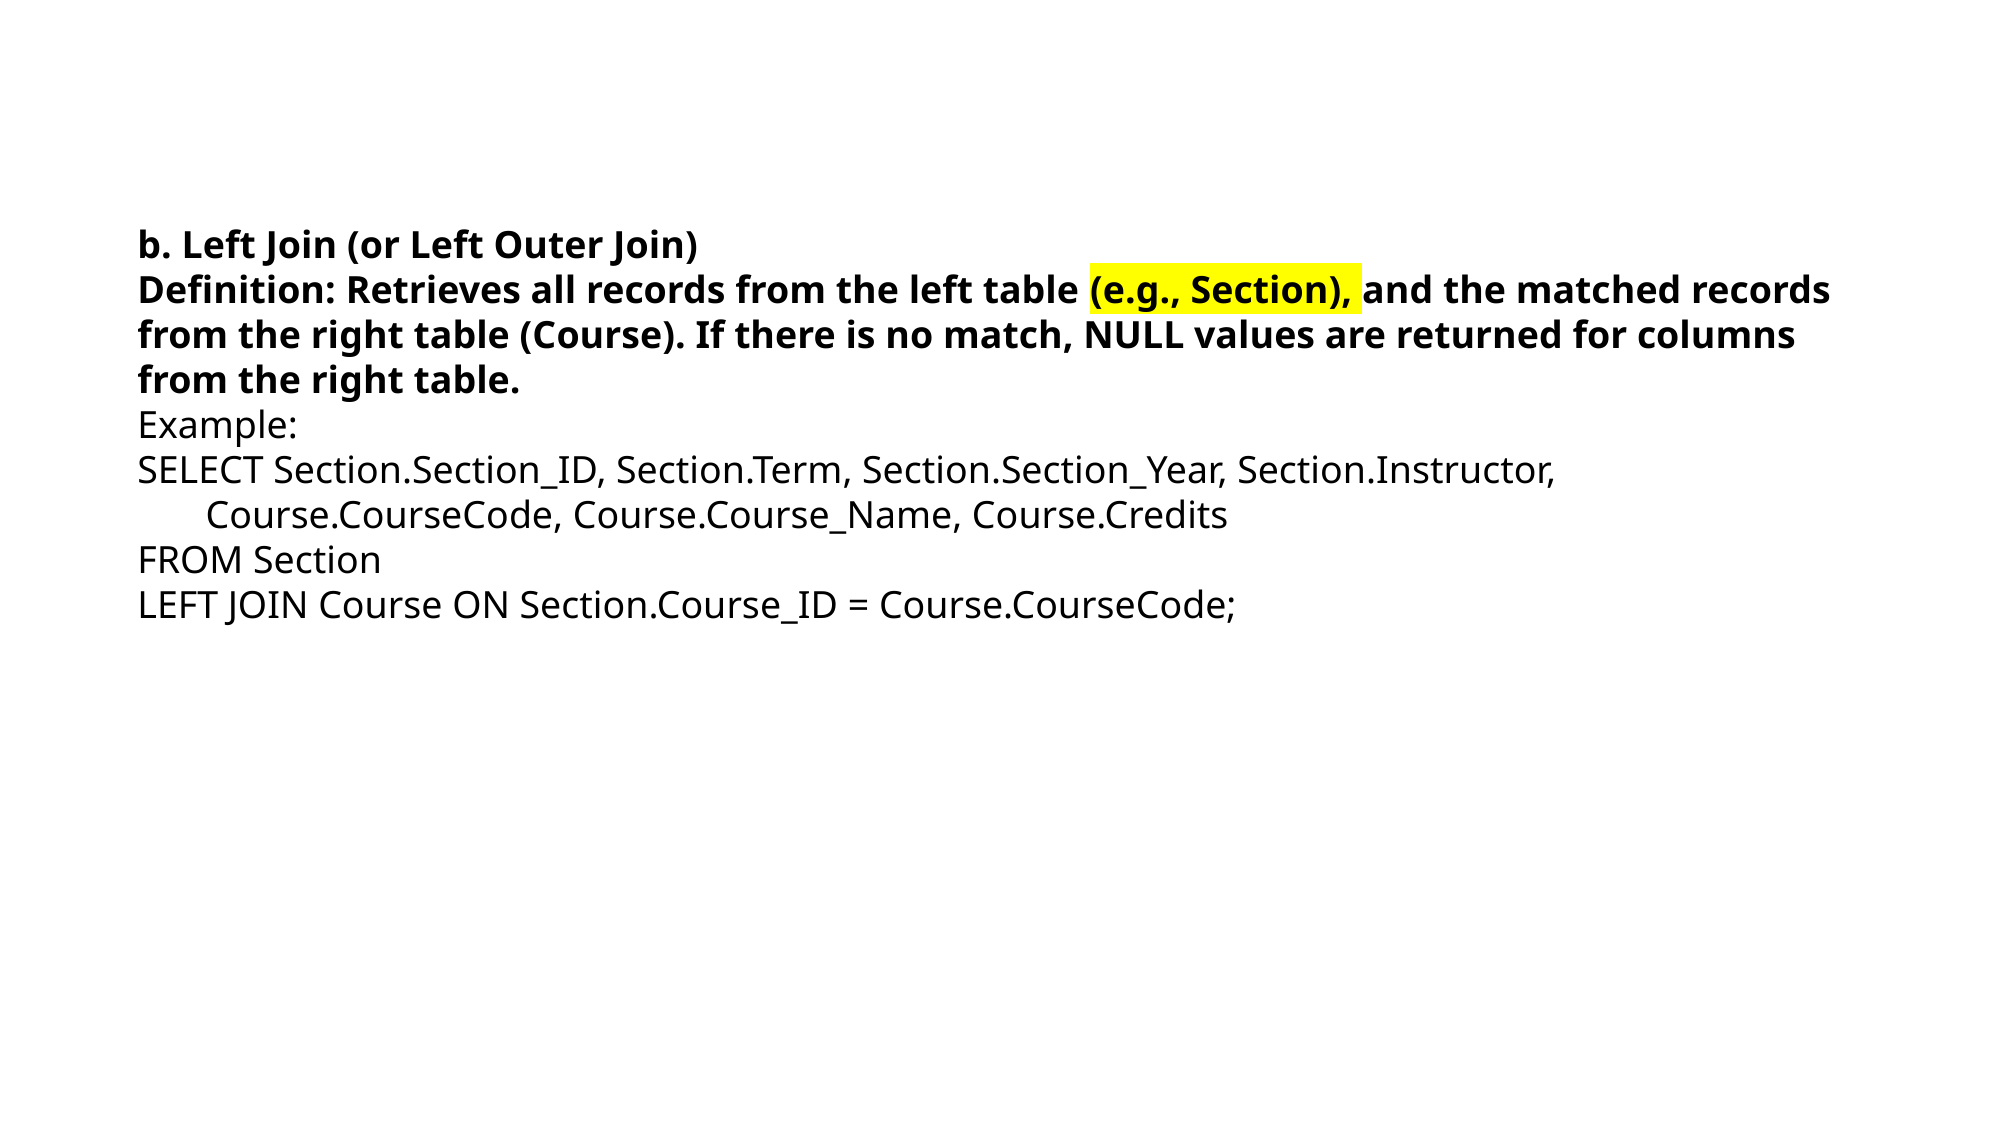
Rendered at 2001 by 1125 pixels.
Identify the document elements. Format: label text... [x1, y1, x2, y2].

text_box b. Left Join (or Left Outer Join) Definition: Retrieves all records from the left table (e.g., Section), and the matched records from the right table (Course). If there is no match, NULL values are returned for columns from the right table. Example: SELECT Section.Section_ID, Section.Term, Section.Section_Year, Section.Instructor, Course.CourseCode, Course.Course_Name, Course.Credits FROM Section LEFT JOIN Course ON Section.Course_ID = Course.CourseCode; [122, 213, 1878, 634]
